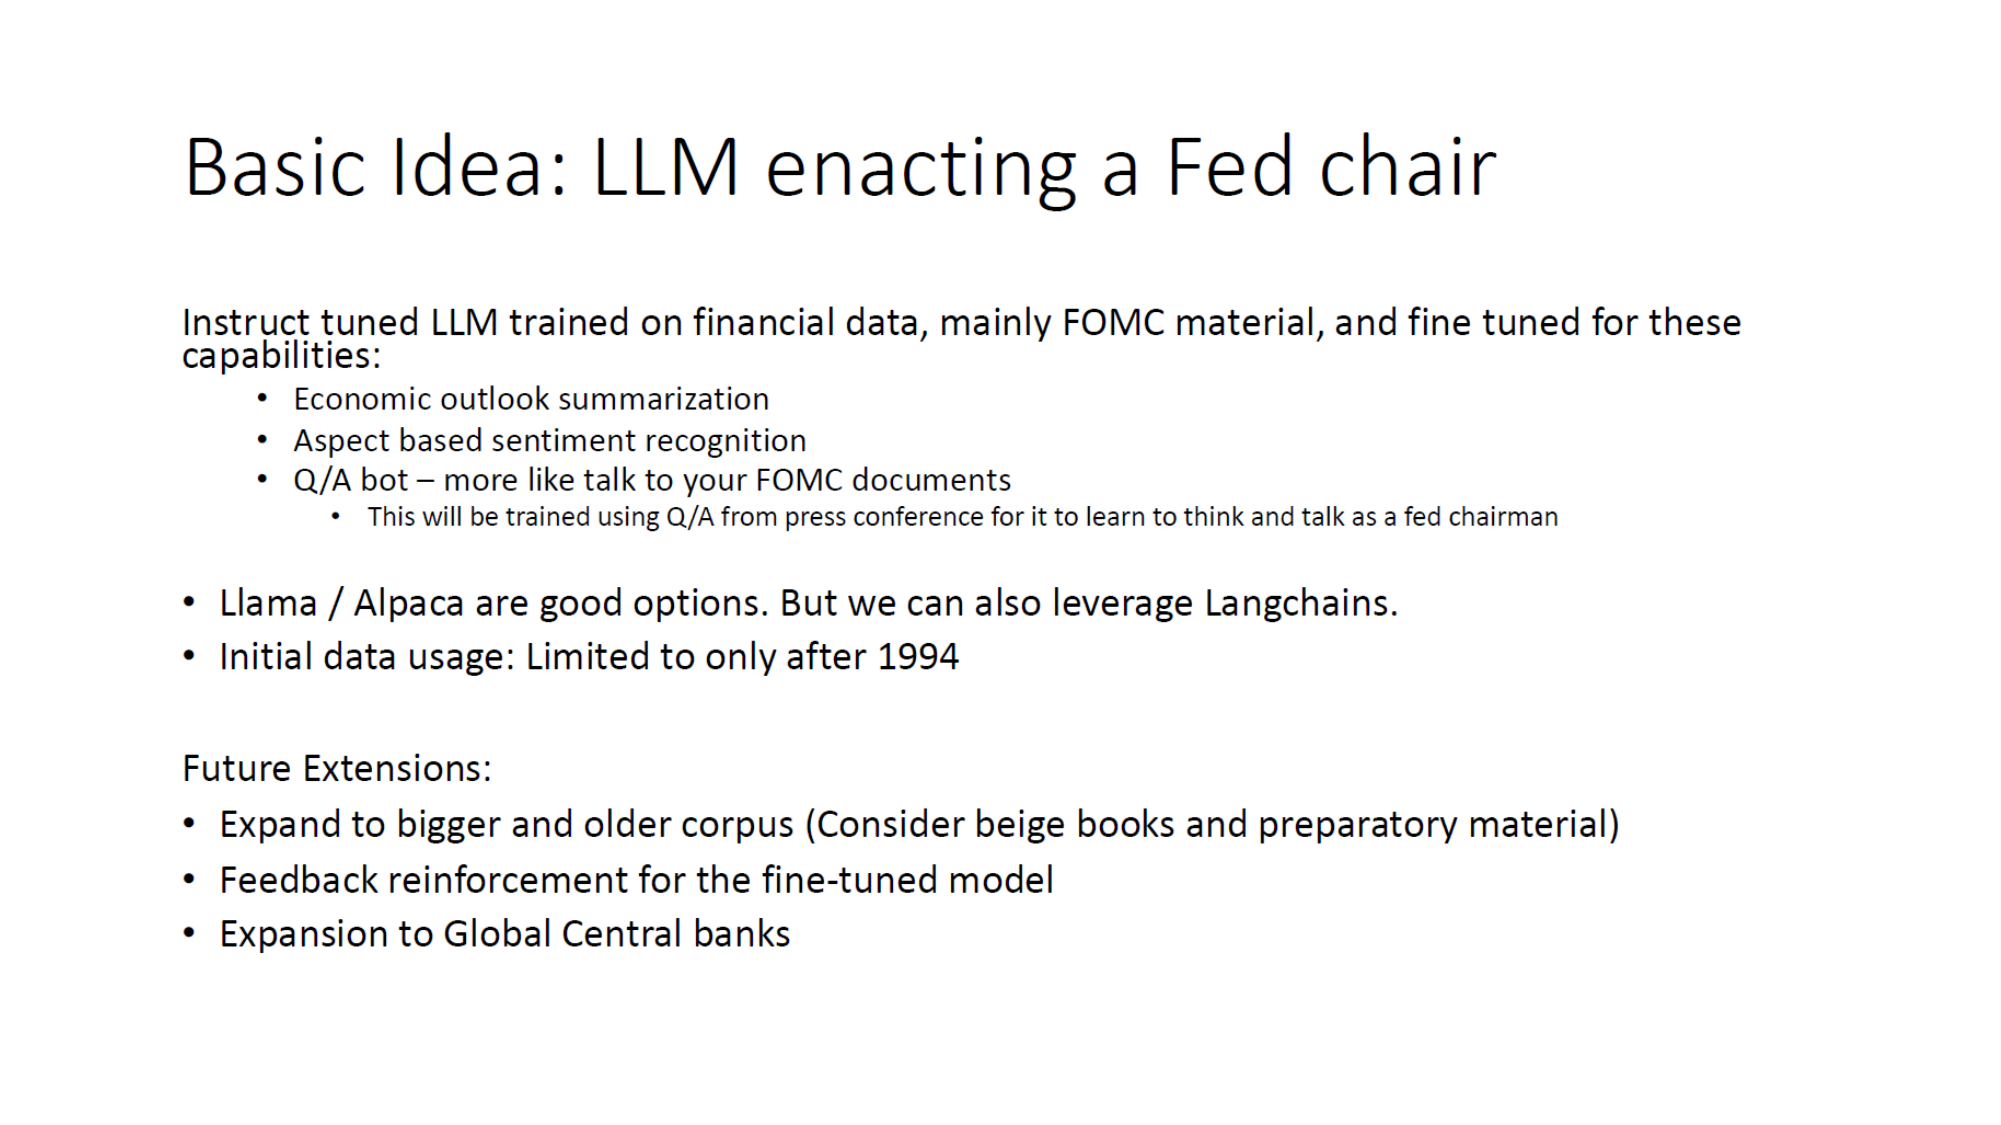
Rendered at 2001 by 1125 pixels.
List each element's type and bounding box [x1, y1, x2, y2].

picture [141, 59, 1886, 1055]
